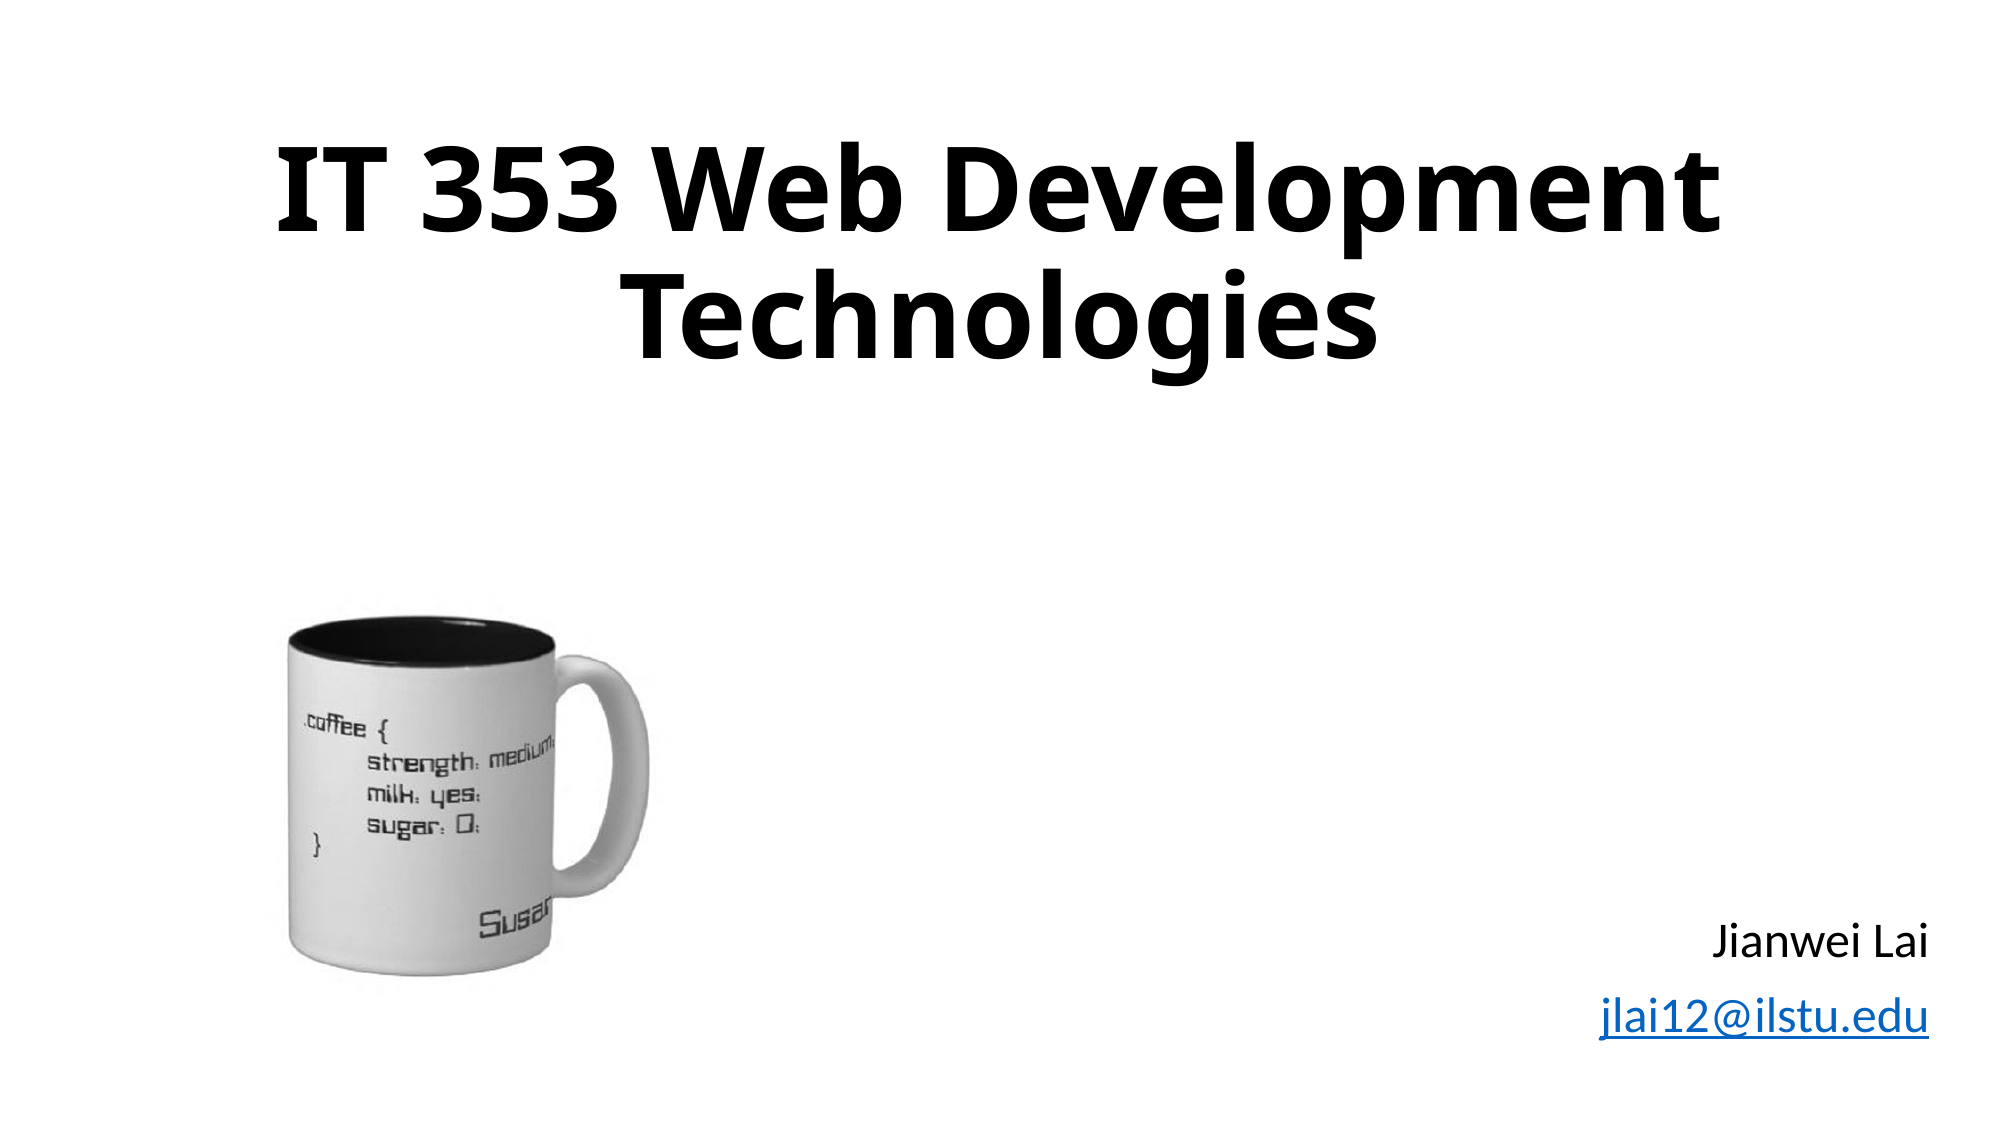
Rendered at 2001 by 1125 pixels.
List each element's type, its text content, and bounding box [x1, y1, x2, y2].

picture [100, 465, 738, 1103]
subtitle Jianwei Lai jlai12@ilstu.edu [279, 442, 1945, 1052]
title IT 353 Web Development Technologies [249, 0, 1750, 392]
